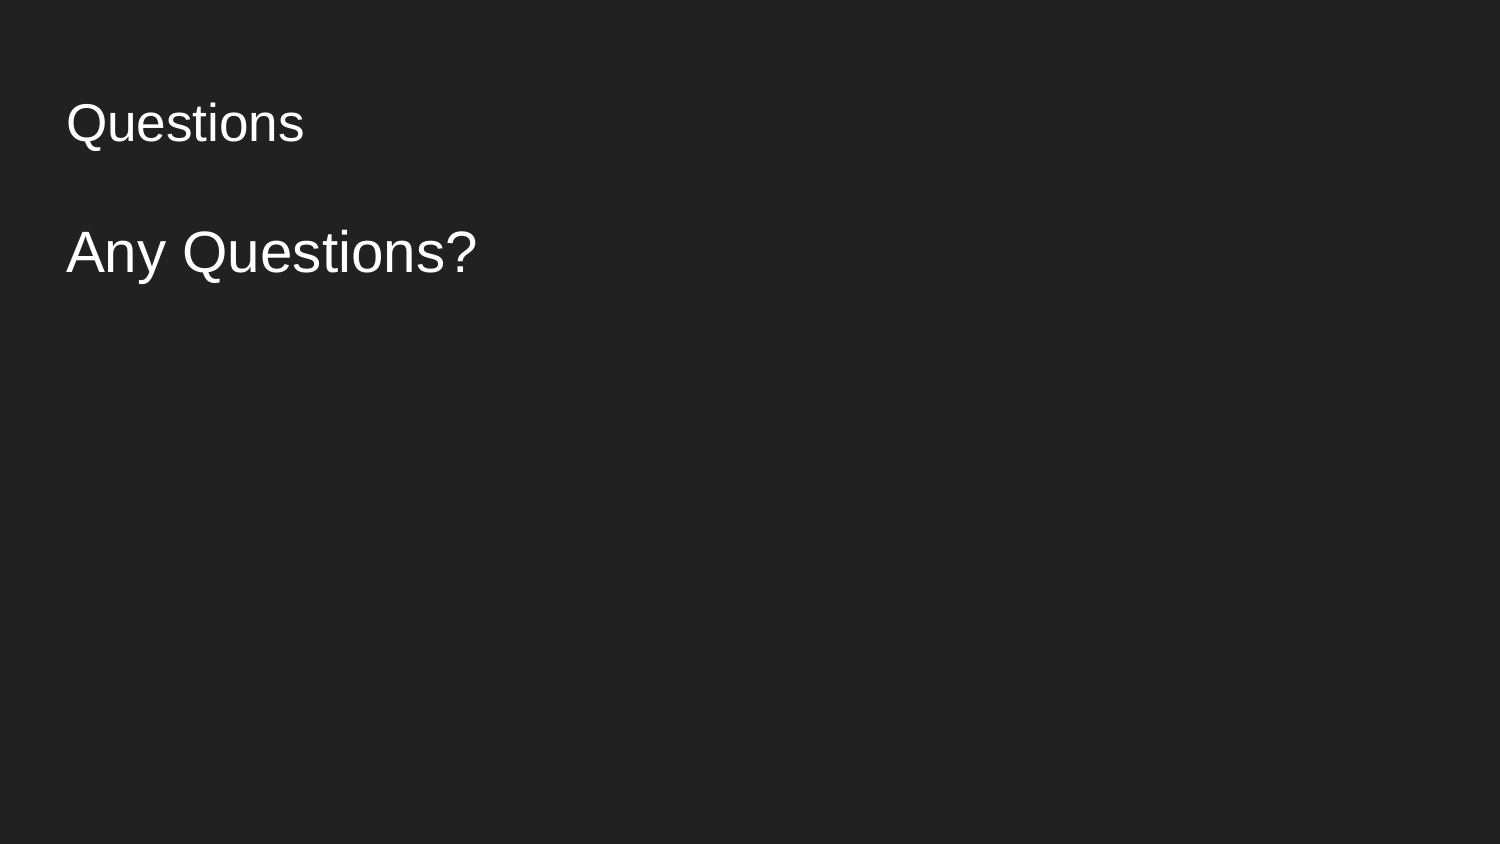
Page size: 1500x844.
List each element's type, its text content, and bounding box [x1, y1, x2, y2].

title Questions [51, 72, 1449, 167]
list Any Questions? [51, 189, 1449, 750]
